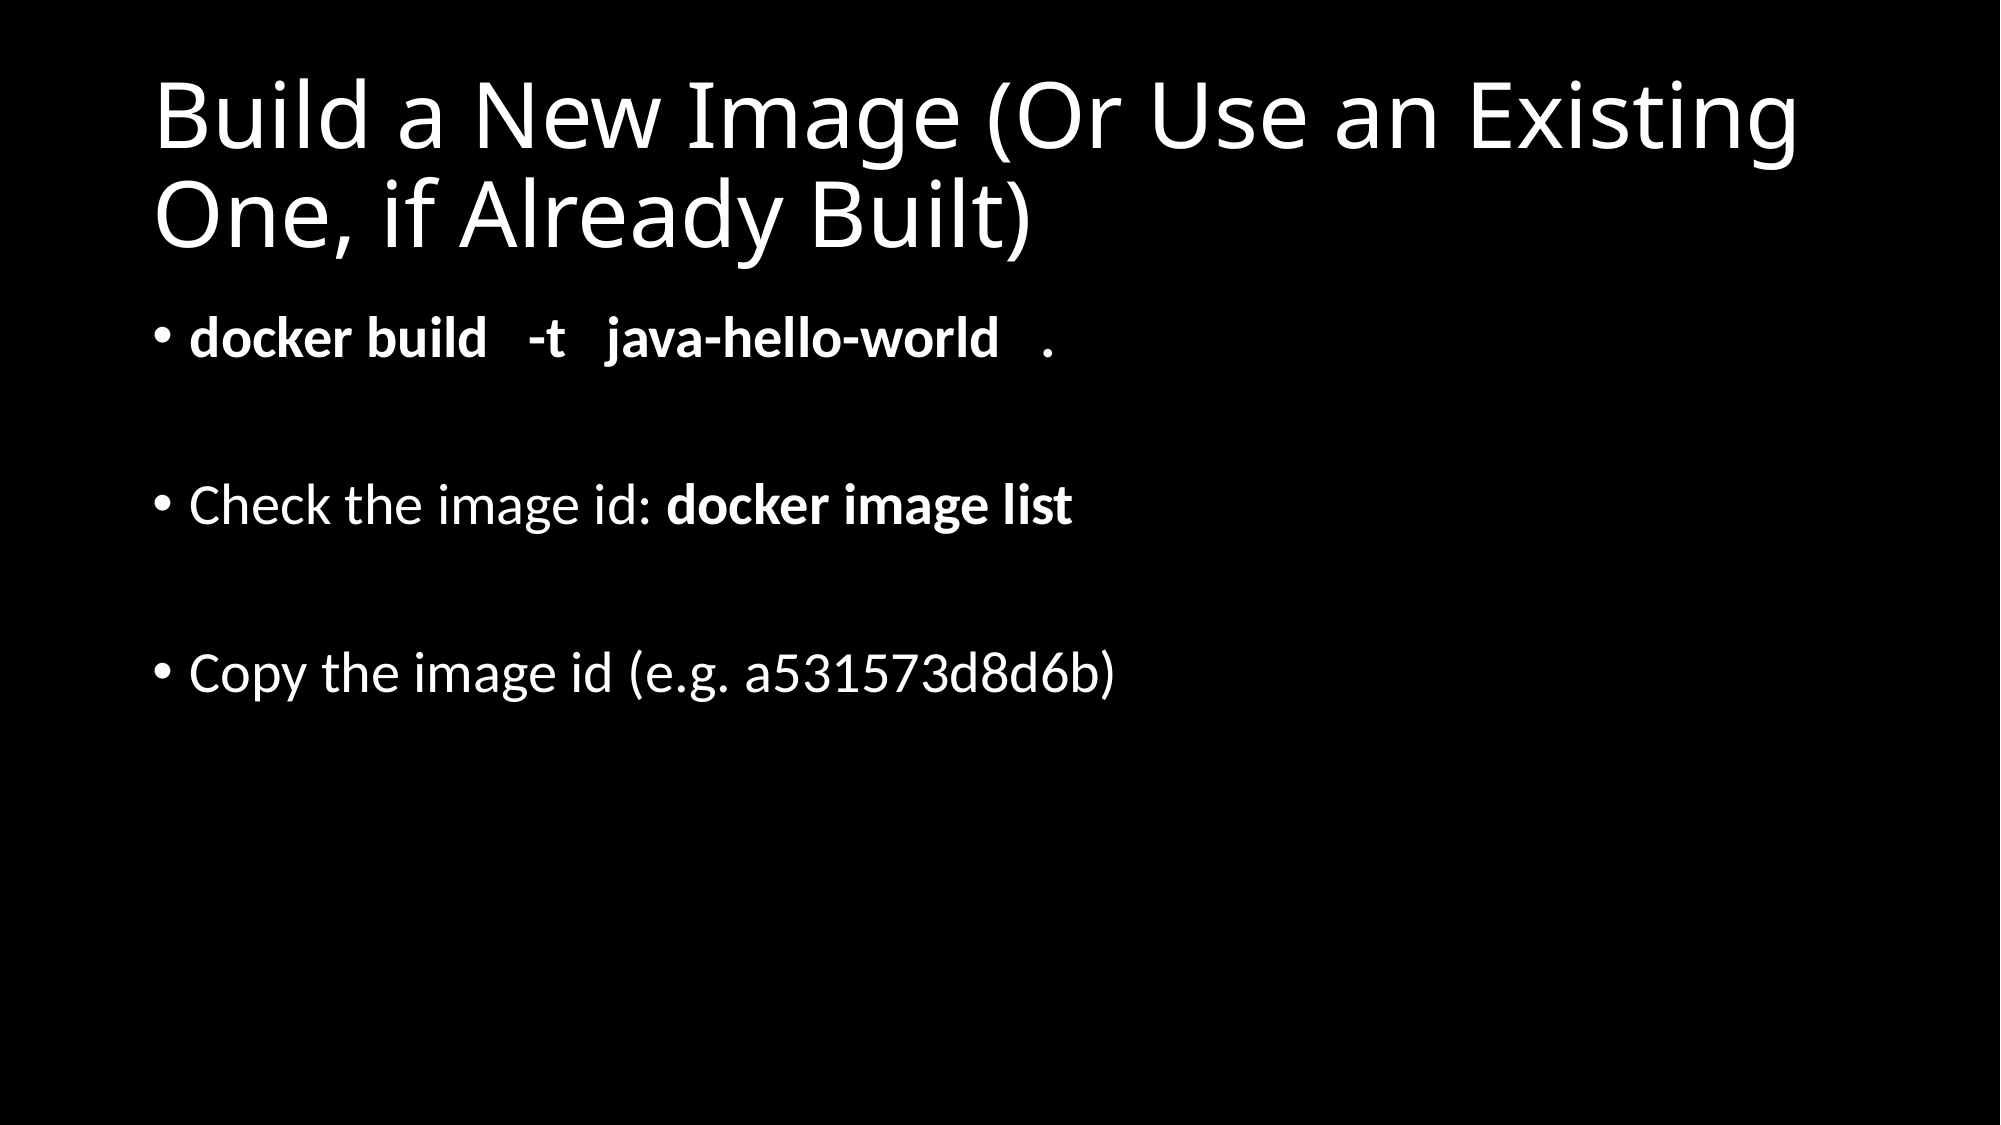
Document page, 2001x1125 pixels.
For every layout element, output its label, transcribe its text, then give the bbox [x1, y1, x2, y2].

list docker build -t java-hello-world . Check the image id: docker image list Copy the image id (e.g. a531573d8d6b) [137, 299, 1863, 1014]
title Build a New Image (Or Use an Existing One, if Already Built) [137, 59, 1863, 278]
